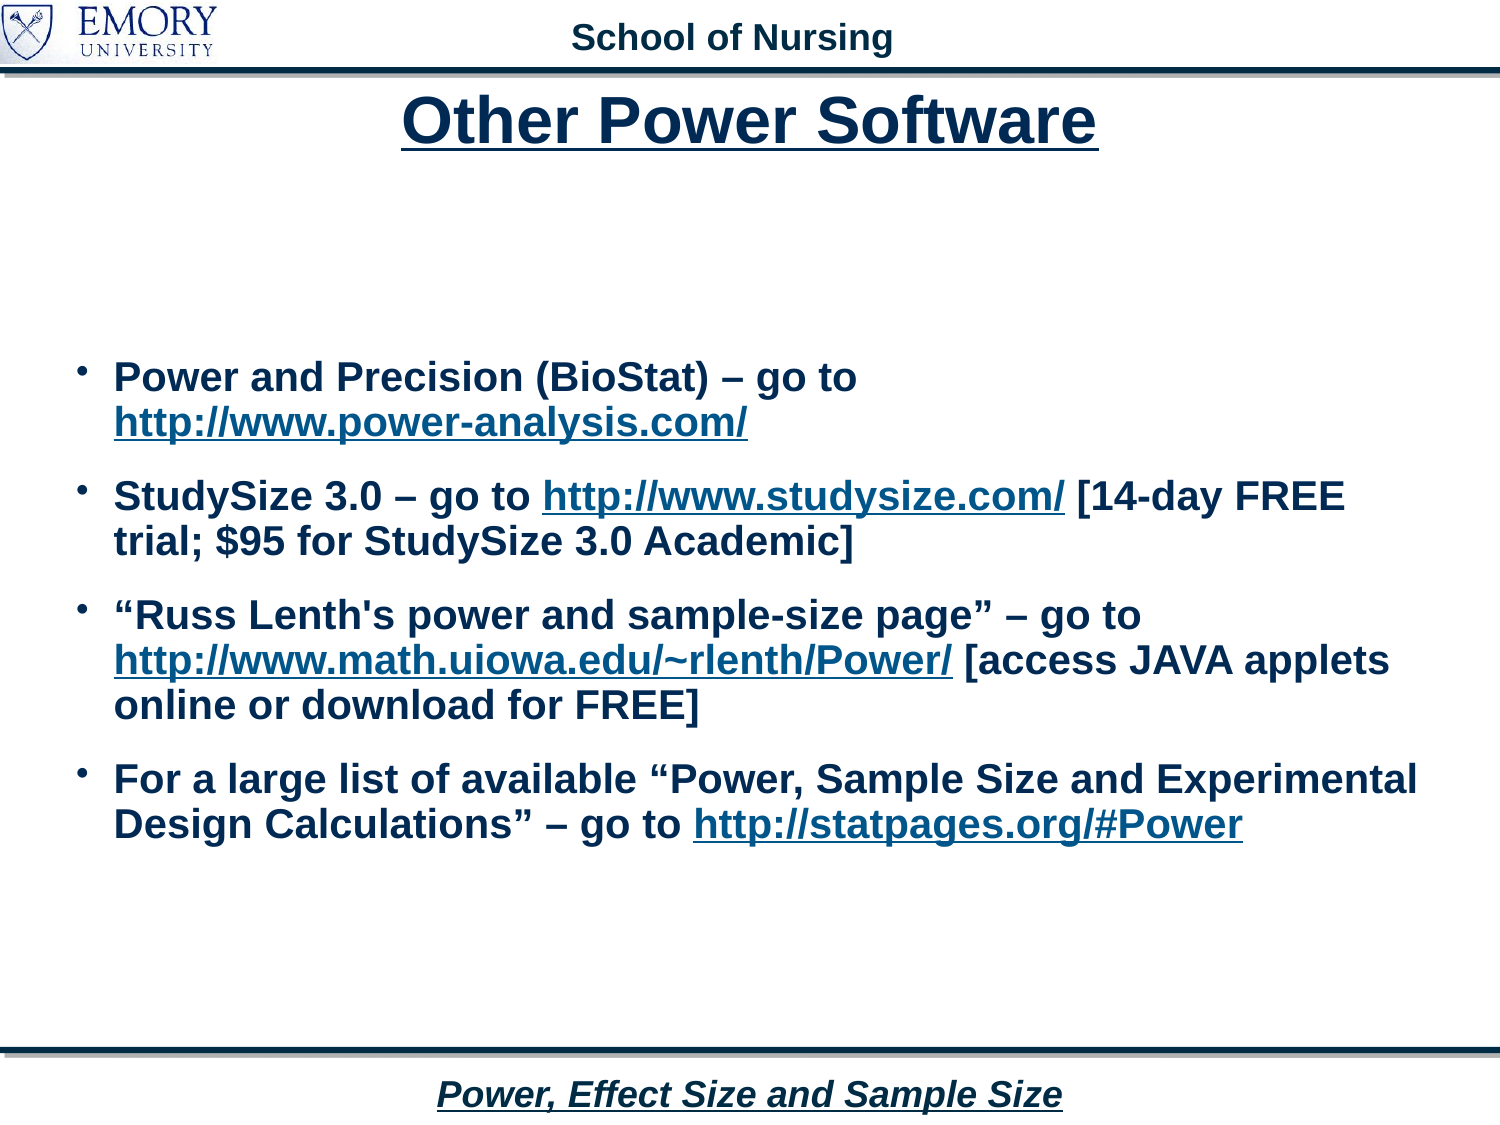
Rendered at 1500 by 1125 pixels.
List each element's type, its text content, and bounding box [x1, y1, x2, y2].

picture [0, 2, 218, 64]
list Power and Precision (BioStat) – go to http://www.power-analysis.com/ StudySize 3.0 – go to http://www.studysize.com/ [14-day FREE trial; $95 for StudySize 3.0 Academic] “Russ Lenth's power and sample-size page” – go to http://www.math.uiowa.edu/~rlenth/Power/ [access JAVA applets online or download for FREE] For a large list of available “Power, Sample Size and Experimental Design Calculations” – go to http://statpages.org/#Power [49, 160, 1445, 1043]
title Other Power Software [37, 81, 1463, 166]
